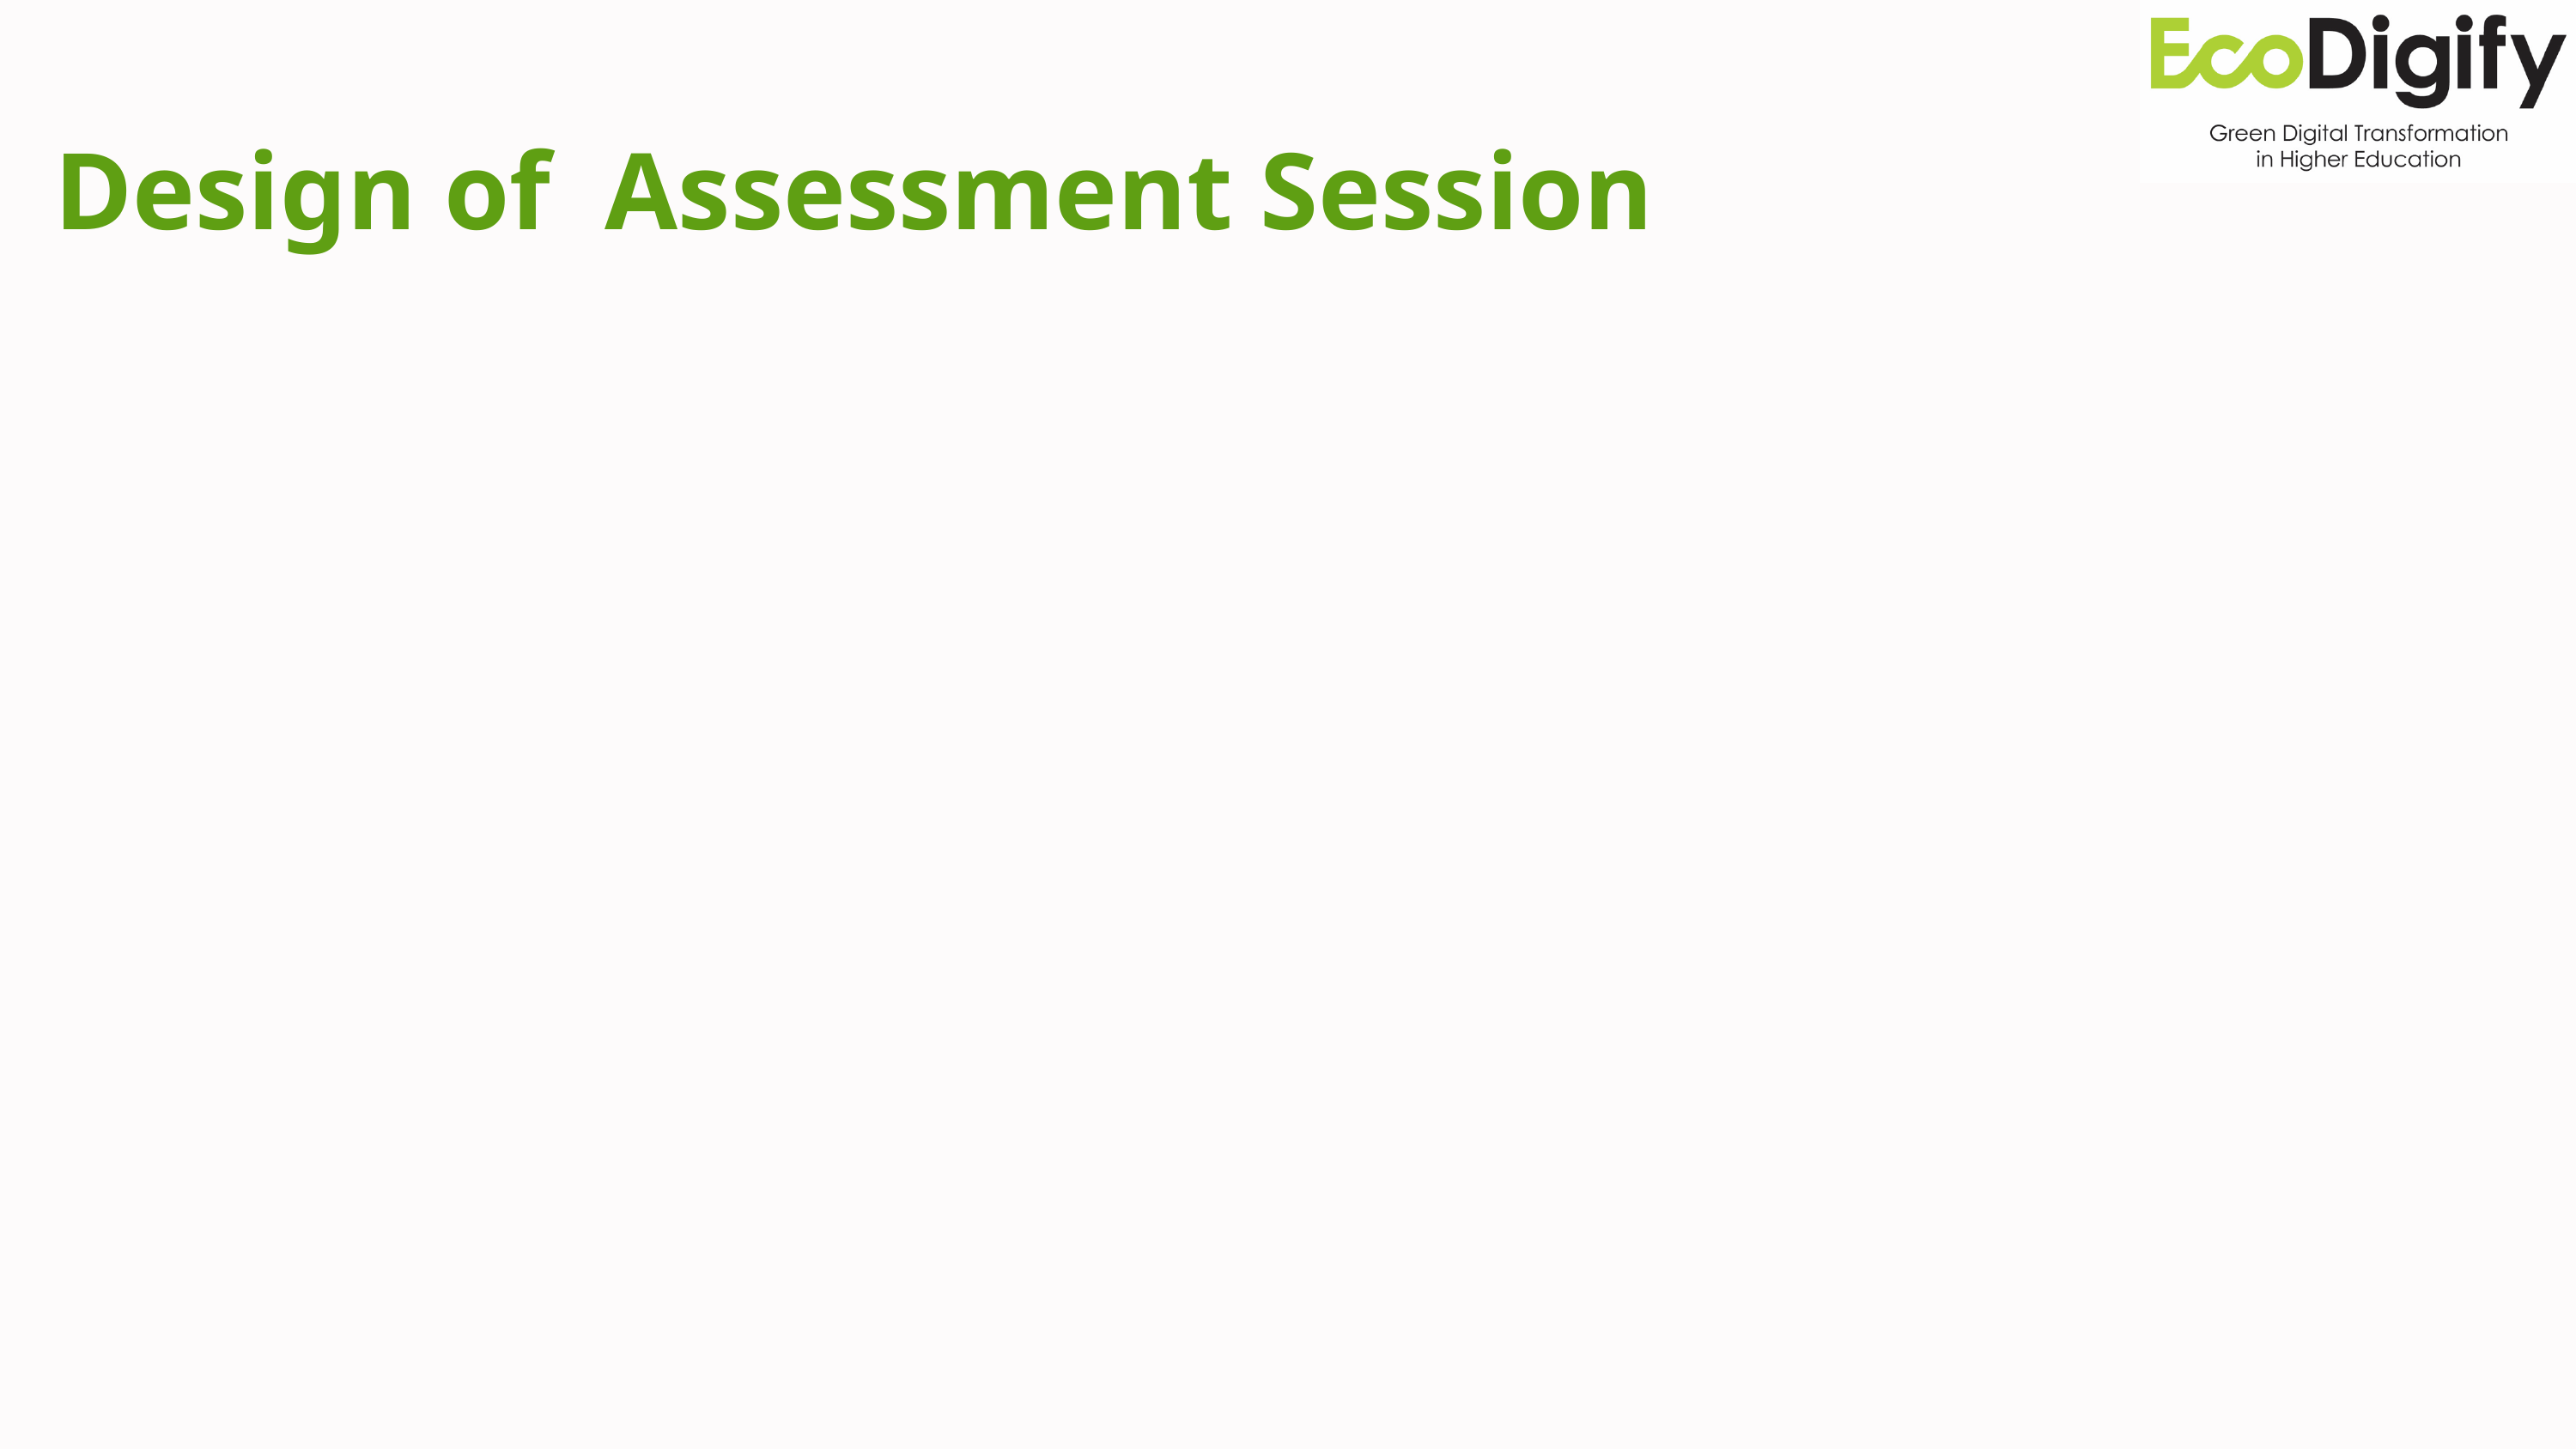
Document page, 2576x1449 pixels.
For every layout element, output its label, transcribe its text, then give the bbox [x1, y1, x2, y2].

text_box Design of Assessment Session [54, 129, 2399, 256]
picture [2140, 0, 2576, 183]
